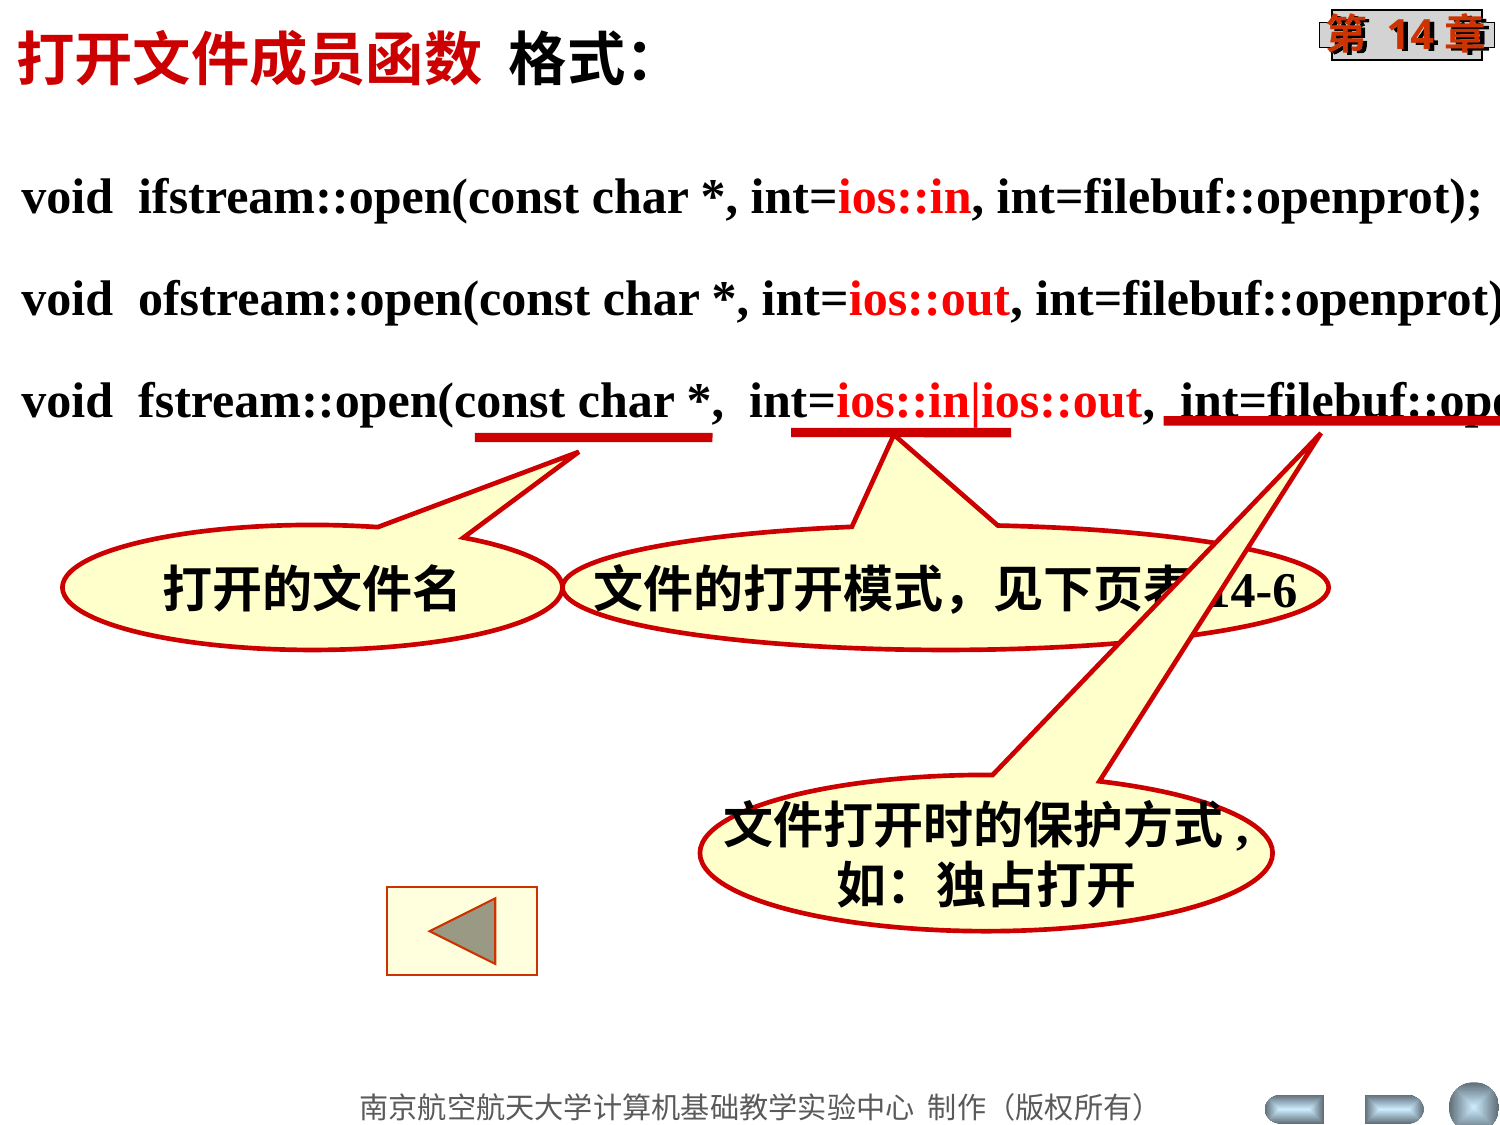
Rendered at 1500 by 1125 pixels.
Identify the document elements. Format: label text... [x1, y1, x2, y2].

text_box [62, 437, 557, 651]
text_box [562, 432, 694, 651]
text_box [699, 420, 1500, 932]
text_box void ifstream::open(const char *, int=ios::in, int=filebuf::openprot); void ofstream::open(const char *, int=ios::out, int=filebuf::openprot); void fstream::open(const char *, int=ios::in|ios::out, int=filebuf::openprot); [6, 113, 1500, 537]
text_box 打开文件成员函数 格式： [1, 0, 699, 100]
text_box [387, 887, 538, 975]
